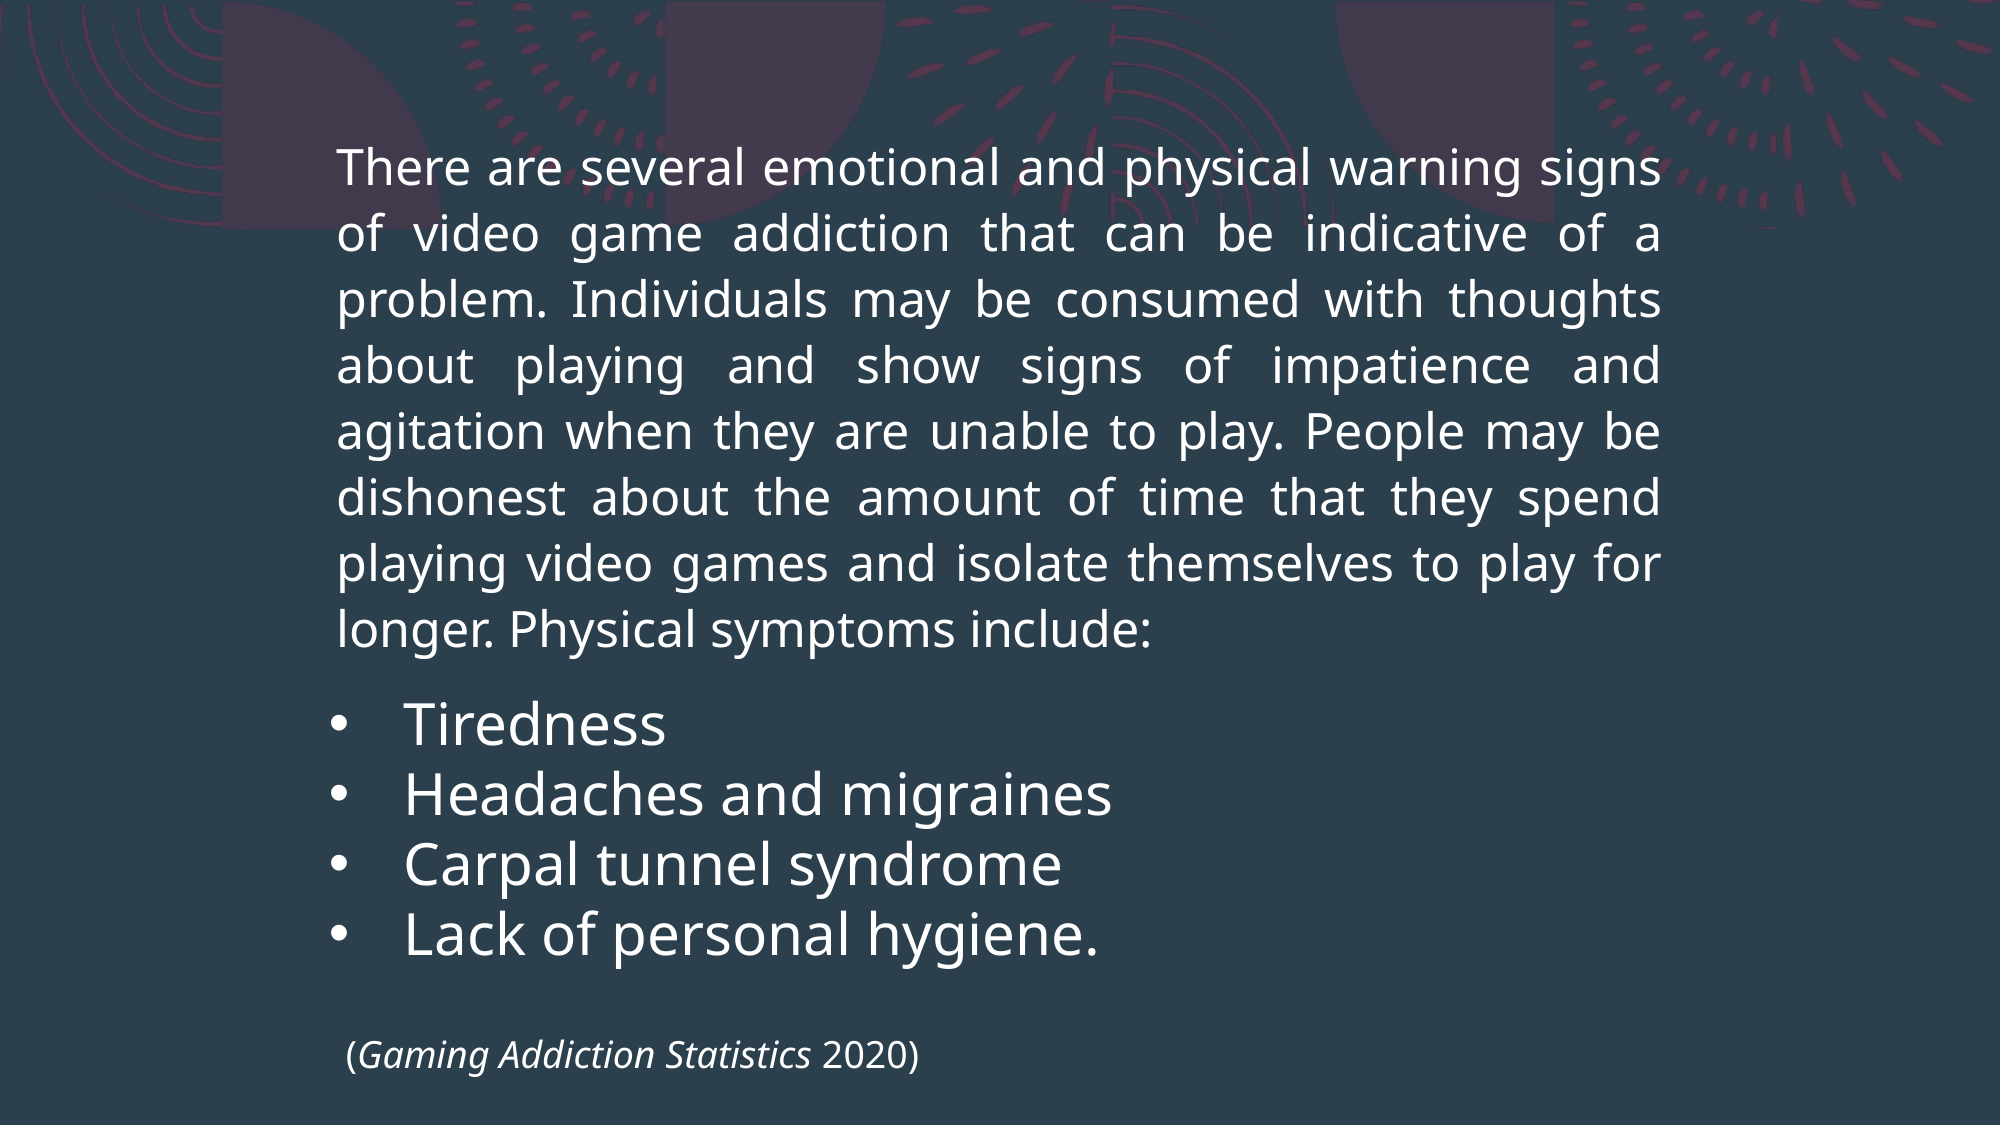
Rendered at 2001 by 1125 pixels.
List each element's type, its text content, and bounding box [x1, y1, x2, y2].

text_box Tiredness Headaches and migraines Carpal tunnel syndrome Lack of personal hygiene. [314, 680, 1129, 1020]
list There are several emotional and physical warning signs of video game addiction that can be indicative of a problem. Individuals may be consumed with thoughts about playing and show signs of impatience and agitation when they are unable to play. People may be dishonest about the amount of time that they spend playing video games and isolate themselves to play for longer. Physical symptoms include: [321, 122, 1679, 672]
text_box (Gaming Addiction Statistics 2020) [331, 1023, 935, 1084]
